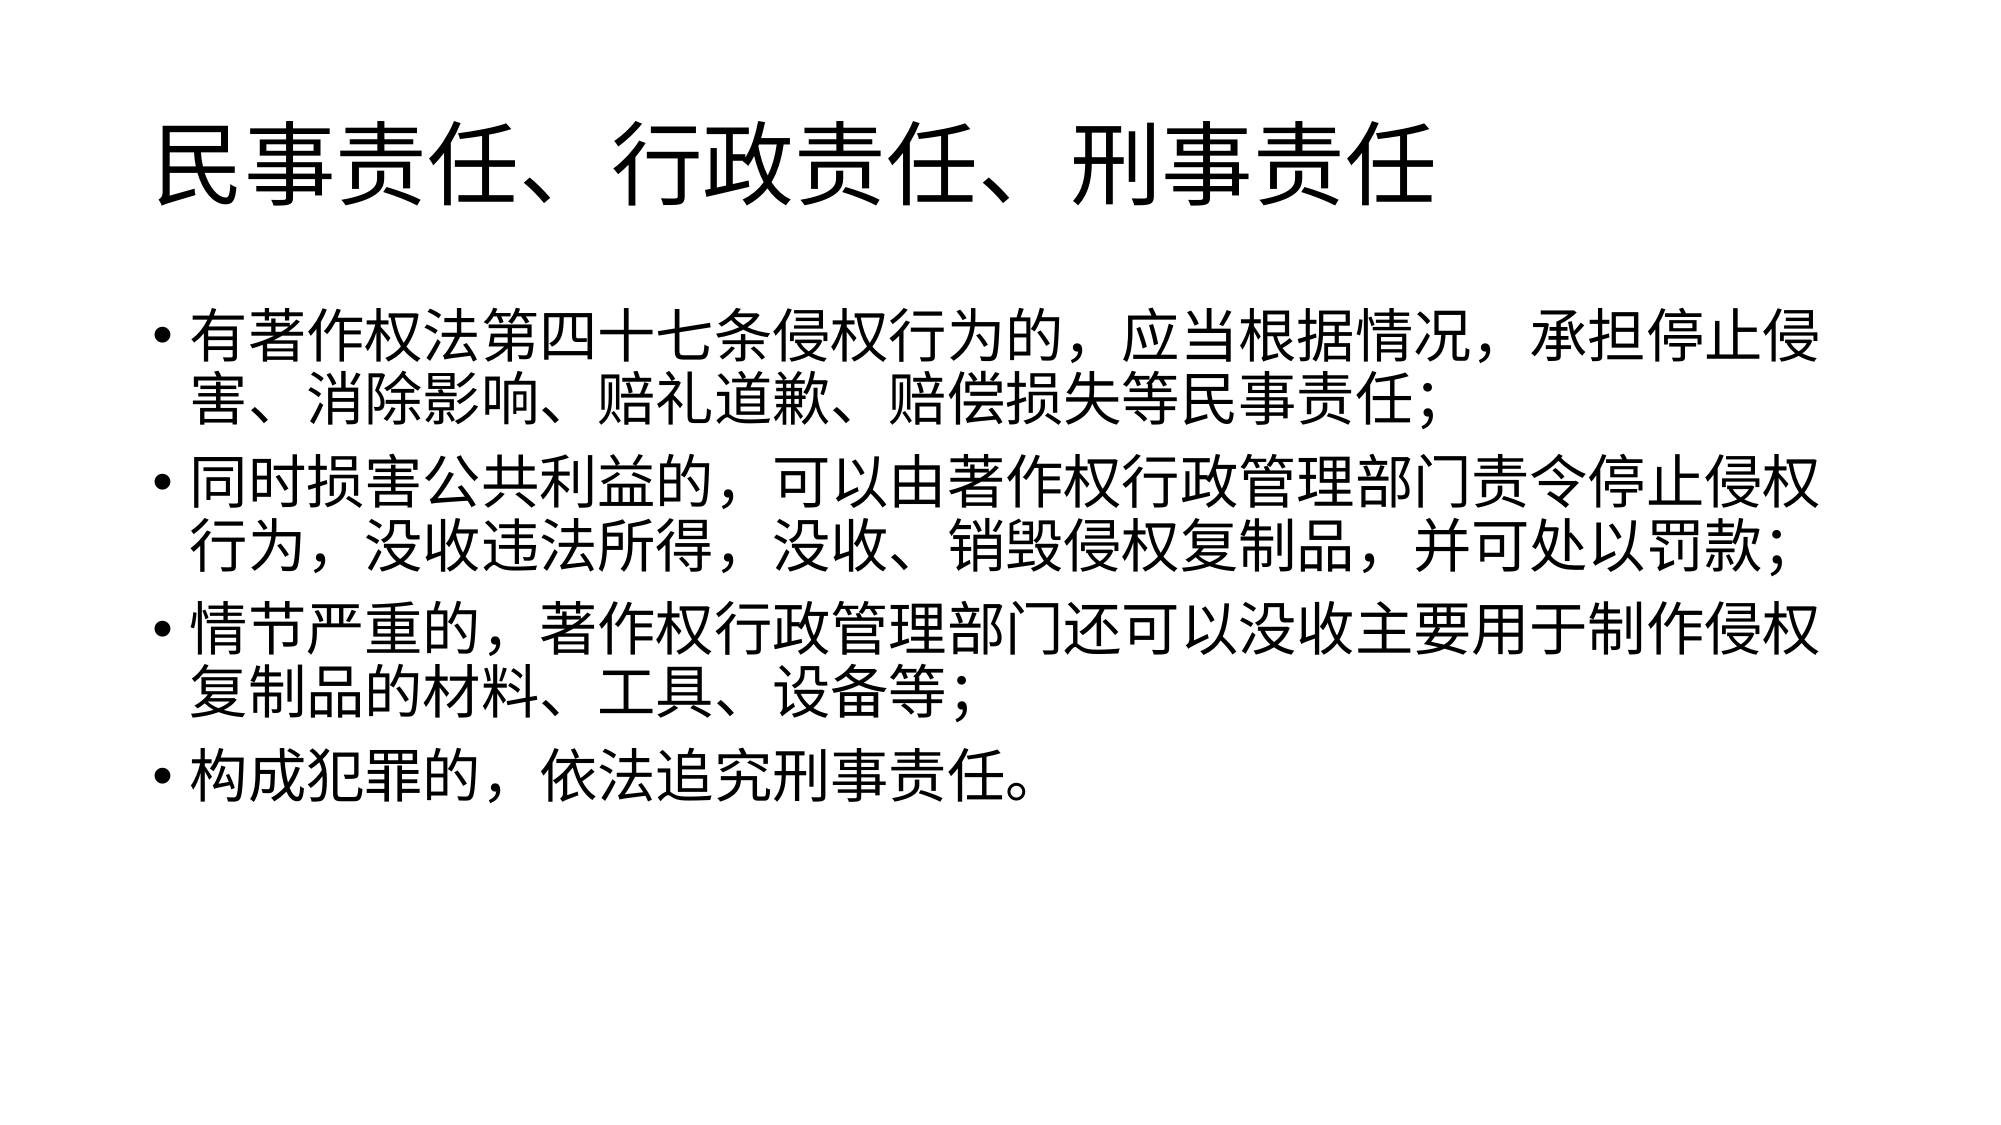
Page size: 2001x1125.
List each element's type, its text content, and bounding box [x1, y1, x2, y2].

list 有著作权法第四十七条侵权行为的，应当根据情况，承担停止侵害、消除影响、赔礼道歉、赔偿损失等民事责任； 同时损害公共利益的，可以由著作权行政管理部门责令停止侵权行为，没收违法所得，没收、销毁侵权复制品，并可处以罚款； 情节严重的，著作权行政管理部门还可以没收主要用于制作侵权复制品的材料、工具、设备等； 构成犯罪的，依法追究刑事责任。 [137, 299, 1863, 1014]
title 民事责任、行政责任、刑事责任 [137, 59, 1863, 278]
